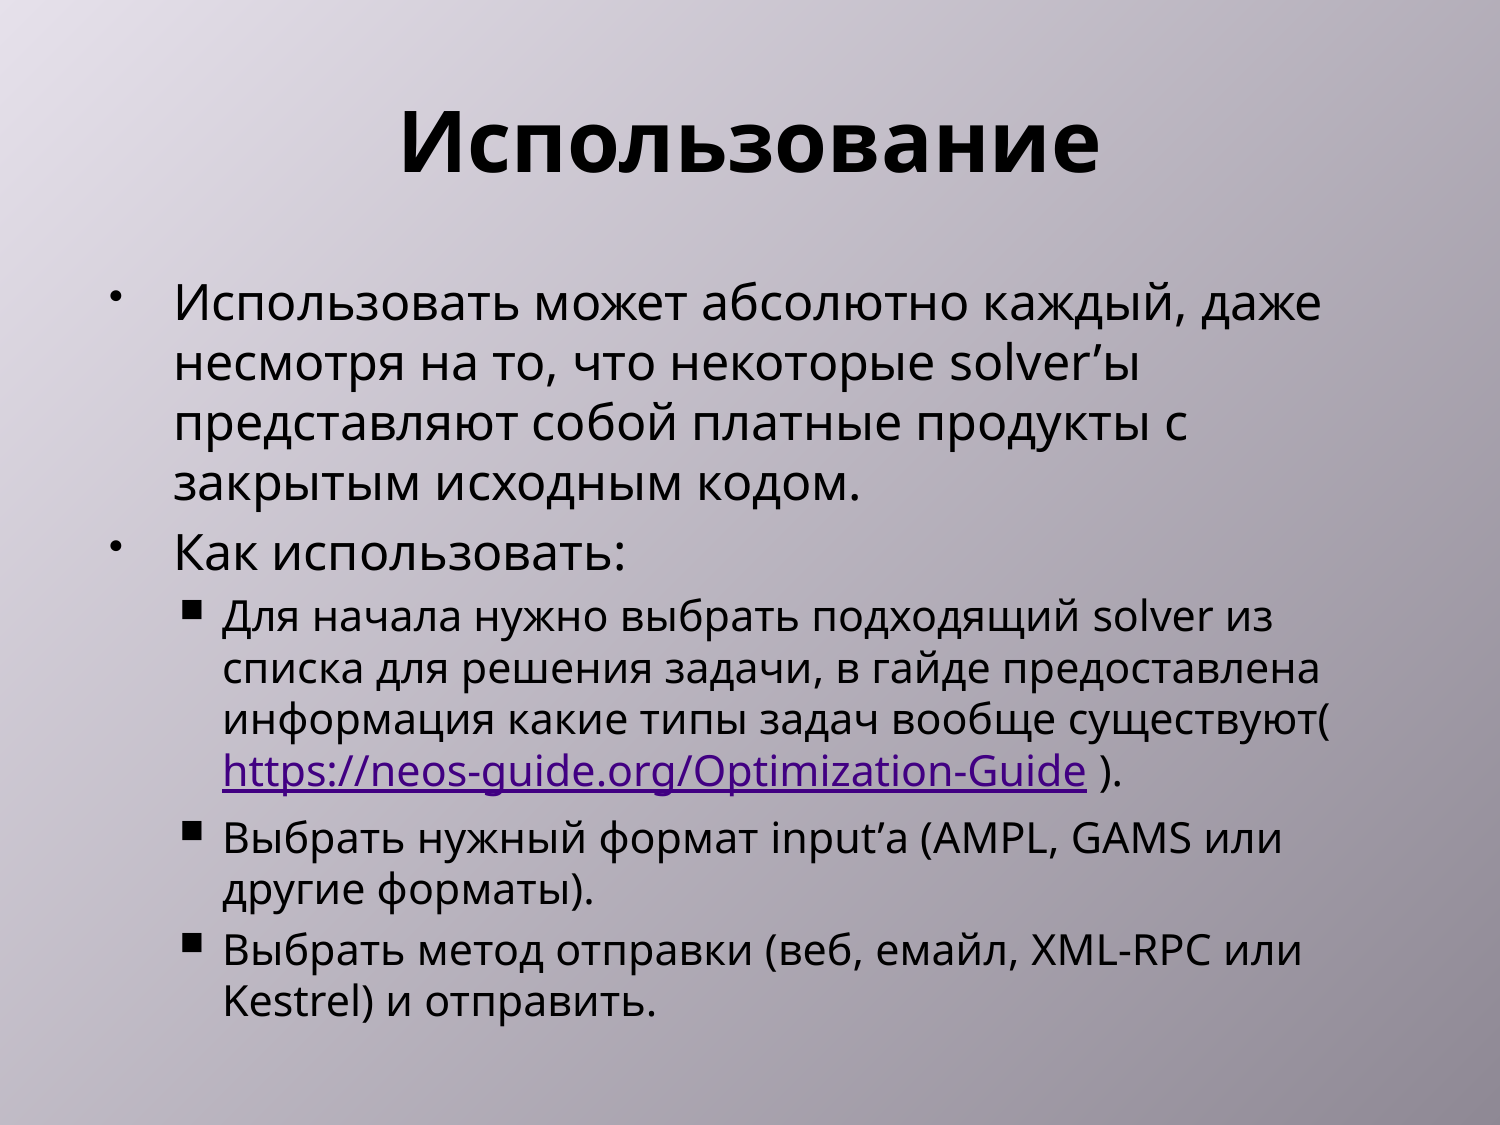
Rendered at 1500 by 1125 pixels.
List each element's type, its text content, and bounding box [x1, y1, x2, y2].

list Использовать может абсолютно каждый, даже несмотря на то, что некоторые solver’ы представляют собой платные продукты с закрытым исходным кодом. Как использовать: Для начала нужно выбрать подходящий solver из списка для решения задачи, в гайде предоставлена информация какие типы задач вообще существуют( https://neos-guide.org/Optimization-Guide ). Выбрать нужный формат input’а (AMPL, GAMS или другие форматы). Выбрать метод отправки (веб, емайл, XML-RPC или Kestrel) и отправить. [75, 262, 1425, 1035]
title Использование [75, 45, 1425, 233]
